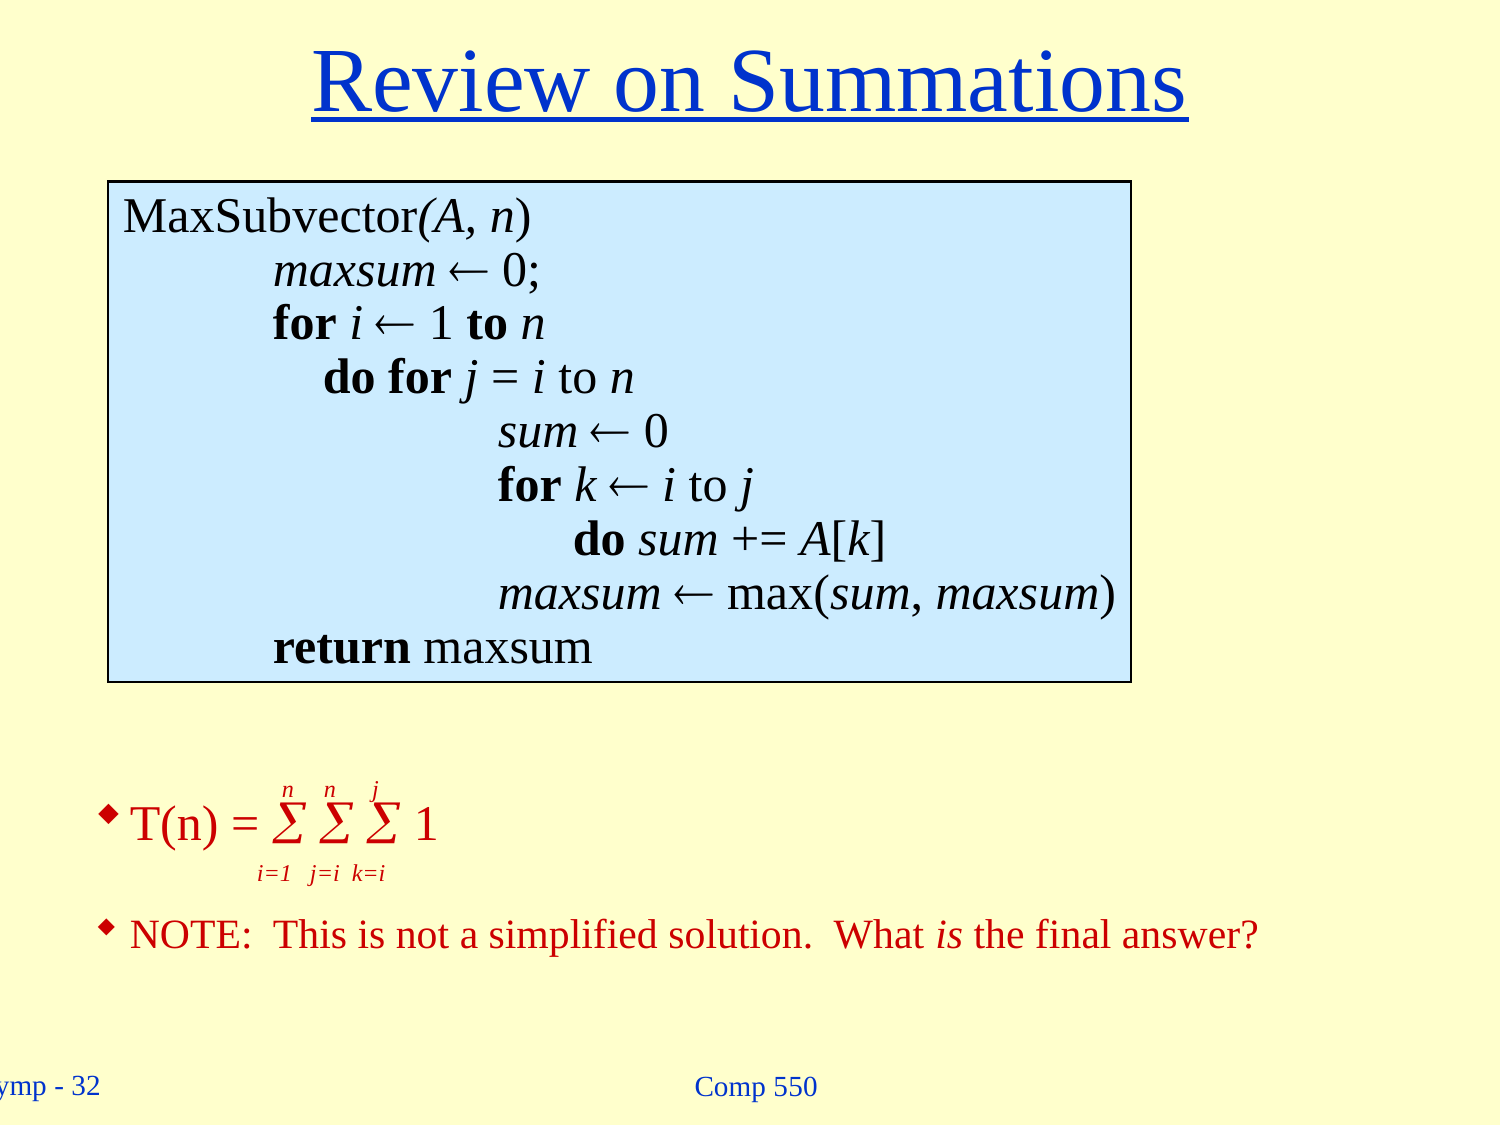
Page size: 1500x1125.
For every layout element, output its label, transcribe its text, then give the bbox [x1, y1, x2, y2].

text_box MaxSubvector(A, n) maxsum ¬ 0; for i ¬ 1 to n do for j = i to n sum ¬ 0 for k ¬ i to j do sum += A[k] maxsum ¬ max(sum, maxsum) return maxsum [108, 181, 1132, 682]
text_box n n j T(n) =    1 i=1 j=i k=i NOTE: This is not a simplified solution. What is the final answer? [79, 728, 1274, 1026]
footer Comp 550 [599, 1046, 913, 1123]
title Review on Summations [0, 0, 1500, 150]
